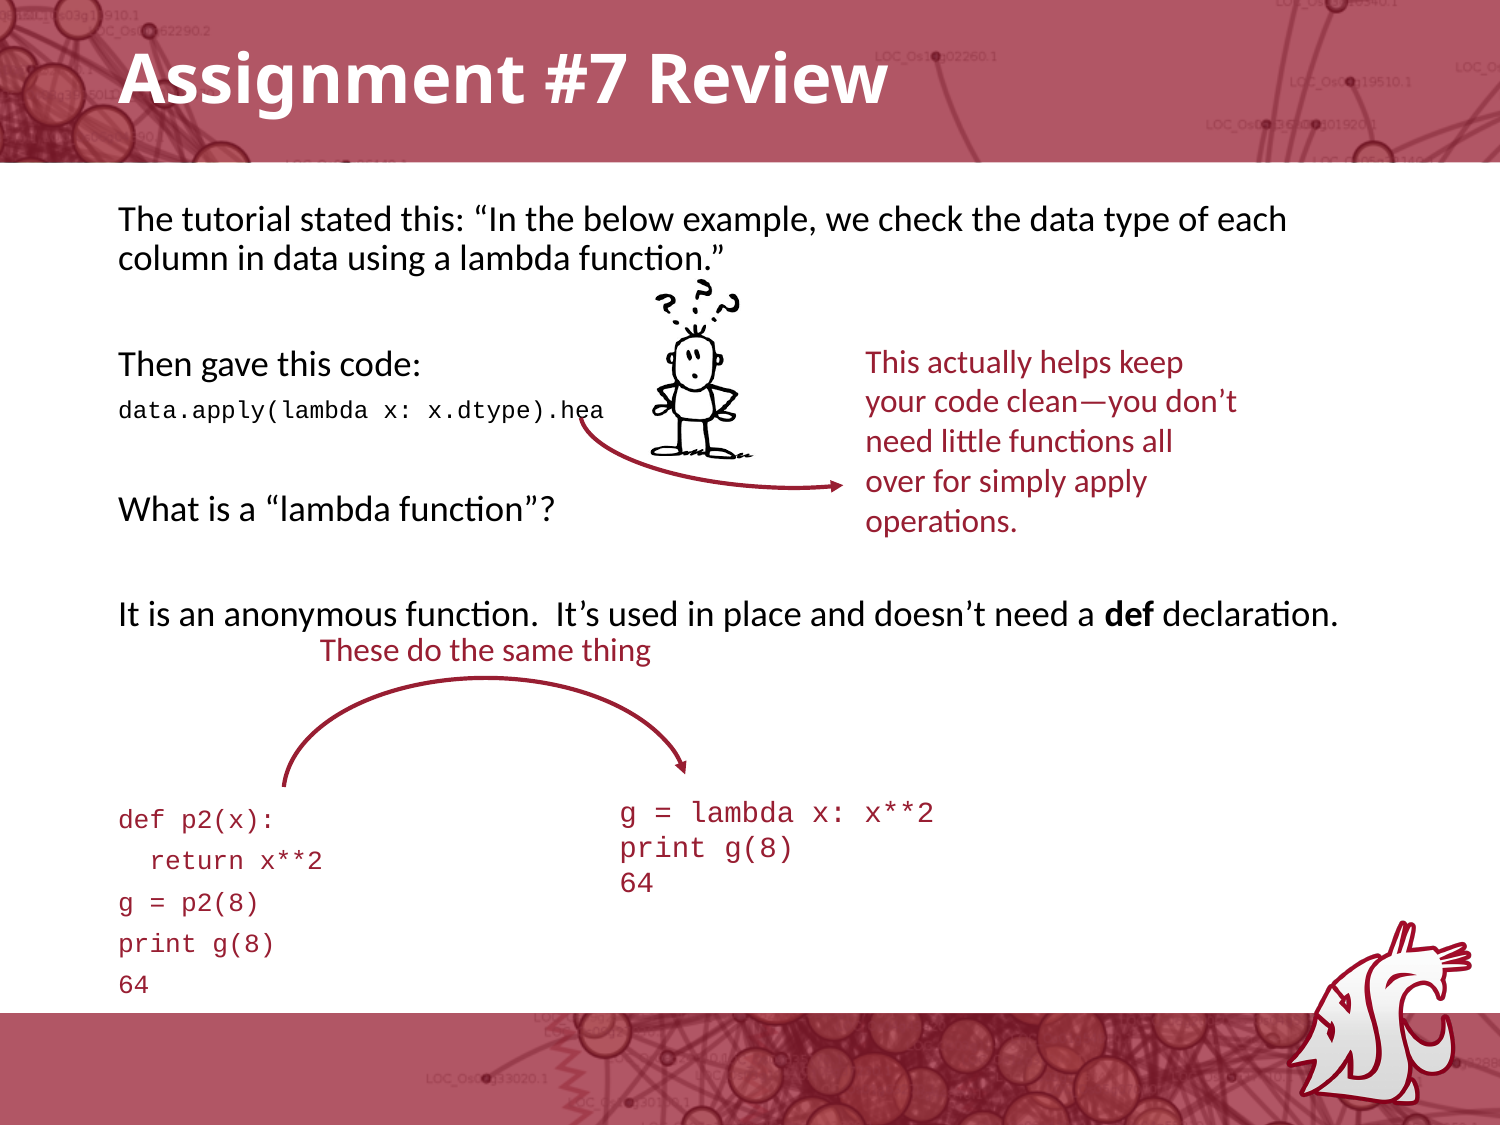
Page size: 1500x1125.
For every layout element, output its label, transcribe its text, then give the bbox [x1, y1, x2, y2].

text_box [283, 677, 687, 794]
text_box g = lambda x: x**2 print g(8) 64 [604, 785, 1355, 906]
picture [604, 278, 786, 460]
picture [1252, 886, 1500, 1125]
text_box This actually helps keep your code clean—you don’t need little functions all over for simply apply operations. [850, 332, 1256, 547]
title Assignment #7 Review [103, 0, 1397, 163]
list The tutorial stated this: “In the below example, we check the data type of each column in data using a lambda function.” Then gave this code: data.apply(lambda x: x.dtype).head() What is a “lambda function”? It is an anonymous function. It’s used in place and doesn’t need a def declaration. def p2(x): return x**2 g = p2(8) print g(8) 64 [103, 191, 1397, 1014]
text_box [580, 417, 604, 447]
text_box These do the same thing [305, 620, 710, 676]
text_box [630, 441, 844, 493]
